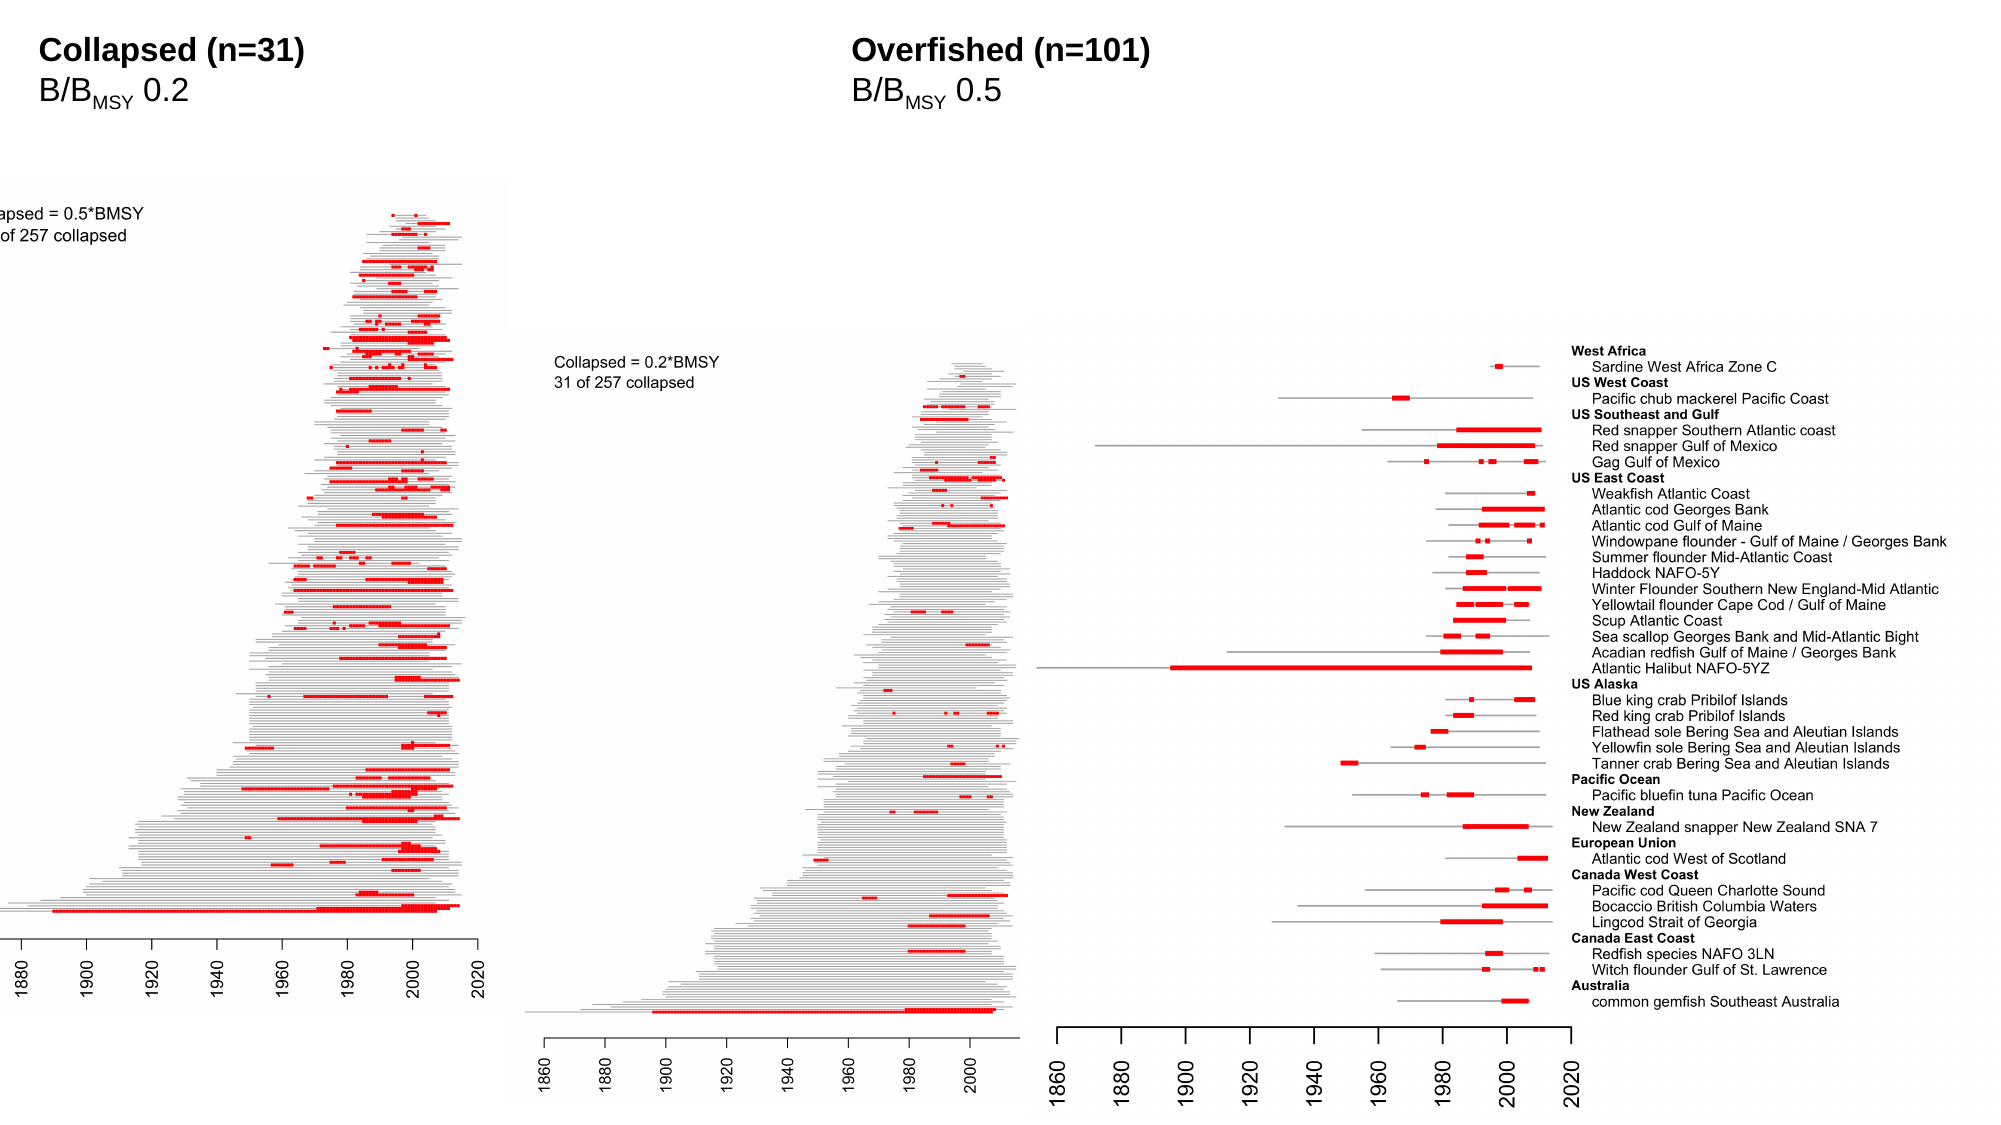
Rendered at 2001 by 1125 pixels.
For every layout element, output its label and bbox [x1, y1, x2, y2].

picture [0, 177, 2000, 1125]
